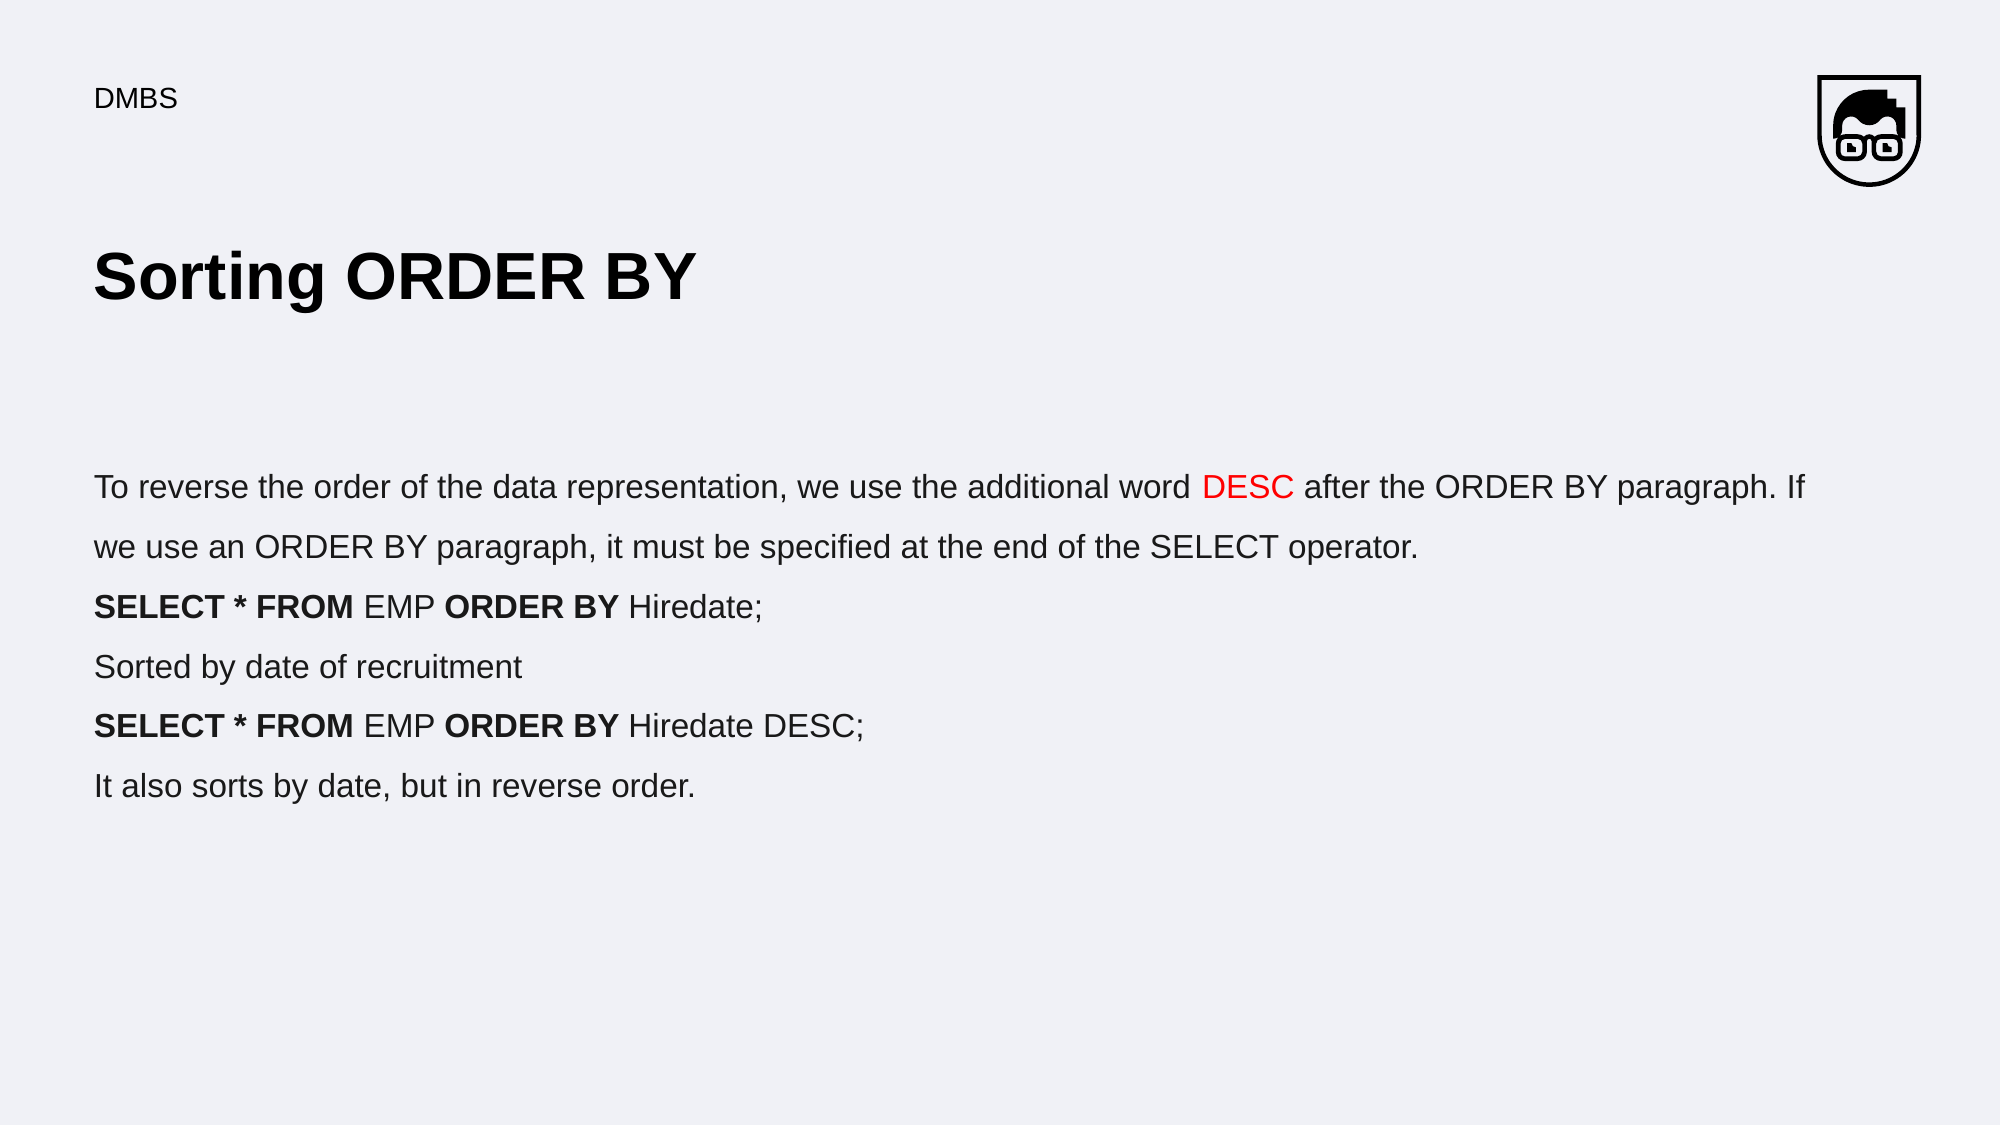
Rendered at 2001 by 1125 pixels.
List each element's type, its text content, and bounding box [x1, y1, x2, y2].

list DMBS [78, 75, 1000, 150]
list To reverse the order of the data representation, we use the additional word DESC after the ORDER BY paragraph. If we use an ORDER BY paragraph, it must be specified at the end of the SELECT operator. SELECT * FROM EMP ORDER BY Hiredate; Sorted by date of recruitment SELECT * FROM EMP ORDER BY Hiredate DESC; It also sorts by date, but in reverse order. [78, 438, 1861, 1085]
title Sorting ORDER BY [78, 224, 1851, 438]
